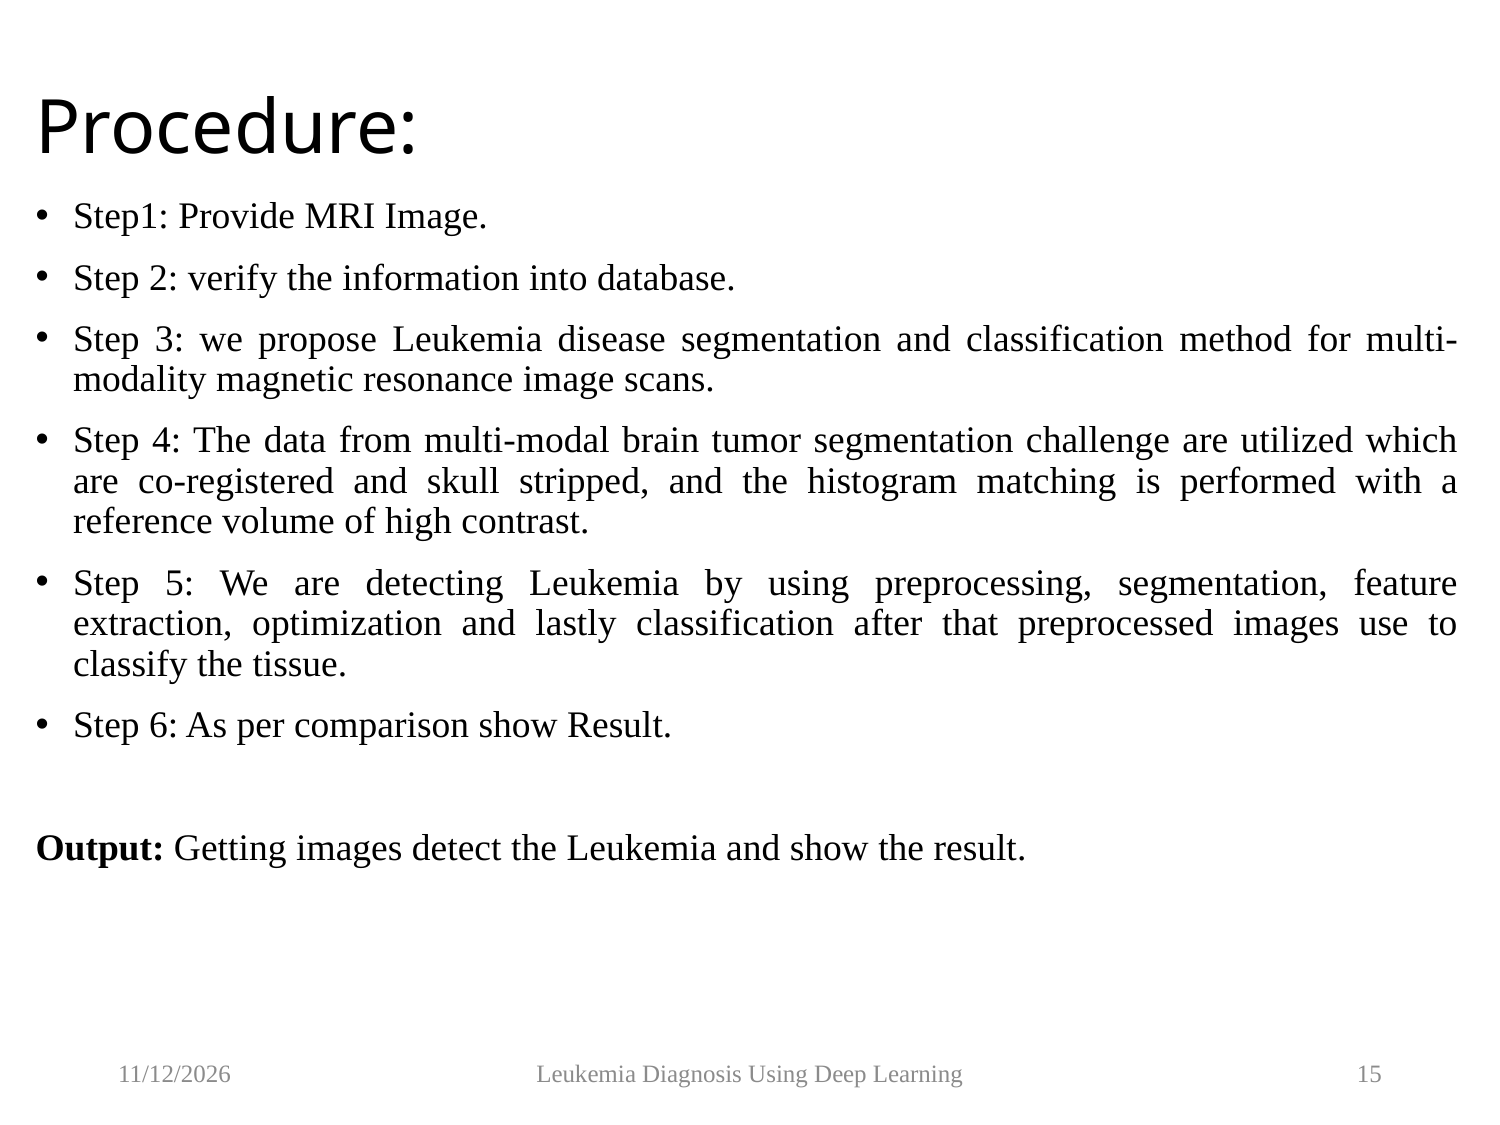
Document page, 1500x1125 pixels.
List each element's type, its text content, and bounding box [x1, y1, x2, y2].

title Procedure: [20, 59, 1124, 188]
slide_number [103, 1042, 441, 1103]
slide_number 15 [1059, 1042, 1397, 1103]
list Step1: Provide MRI Image. Step 2: verify the information into database. Step 3: we propose Leukemia disease segmentation and classification method for multi-modality magnetic resonance image scans. Step 4: The data from multi-modal brain tumor segmentation challenge are utilized which are co-registered and skull stripped, and the histogram matching is performed with a reference volume of high contrast. Step 5: We are detecting Leukemia by using preprocessing, segmentation, feature extraction, optimization and lastly classification after that preprocessed images use to classify the tissue. Step 6: As per comparison show Result. Output: Getting images detect the Leukemia and show the result. [20, 188, 1475, 1039]
footer Leukemia Diagnosis Using Deep Learning [496, 1042, 1004, 1103]
